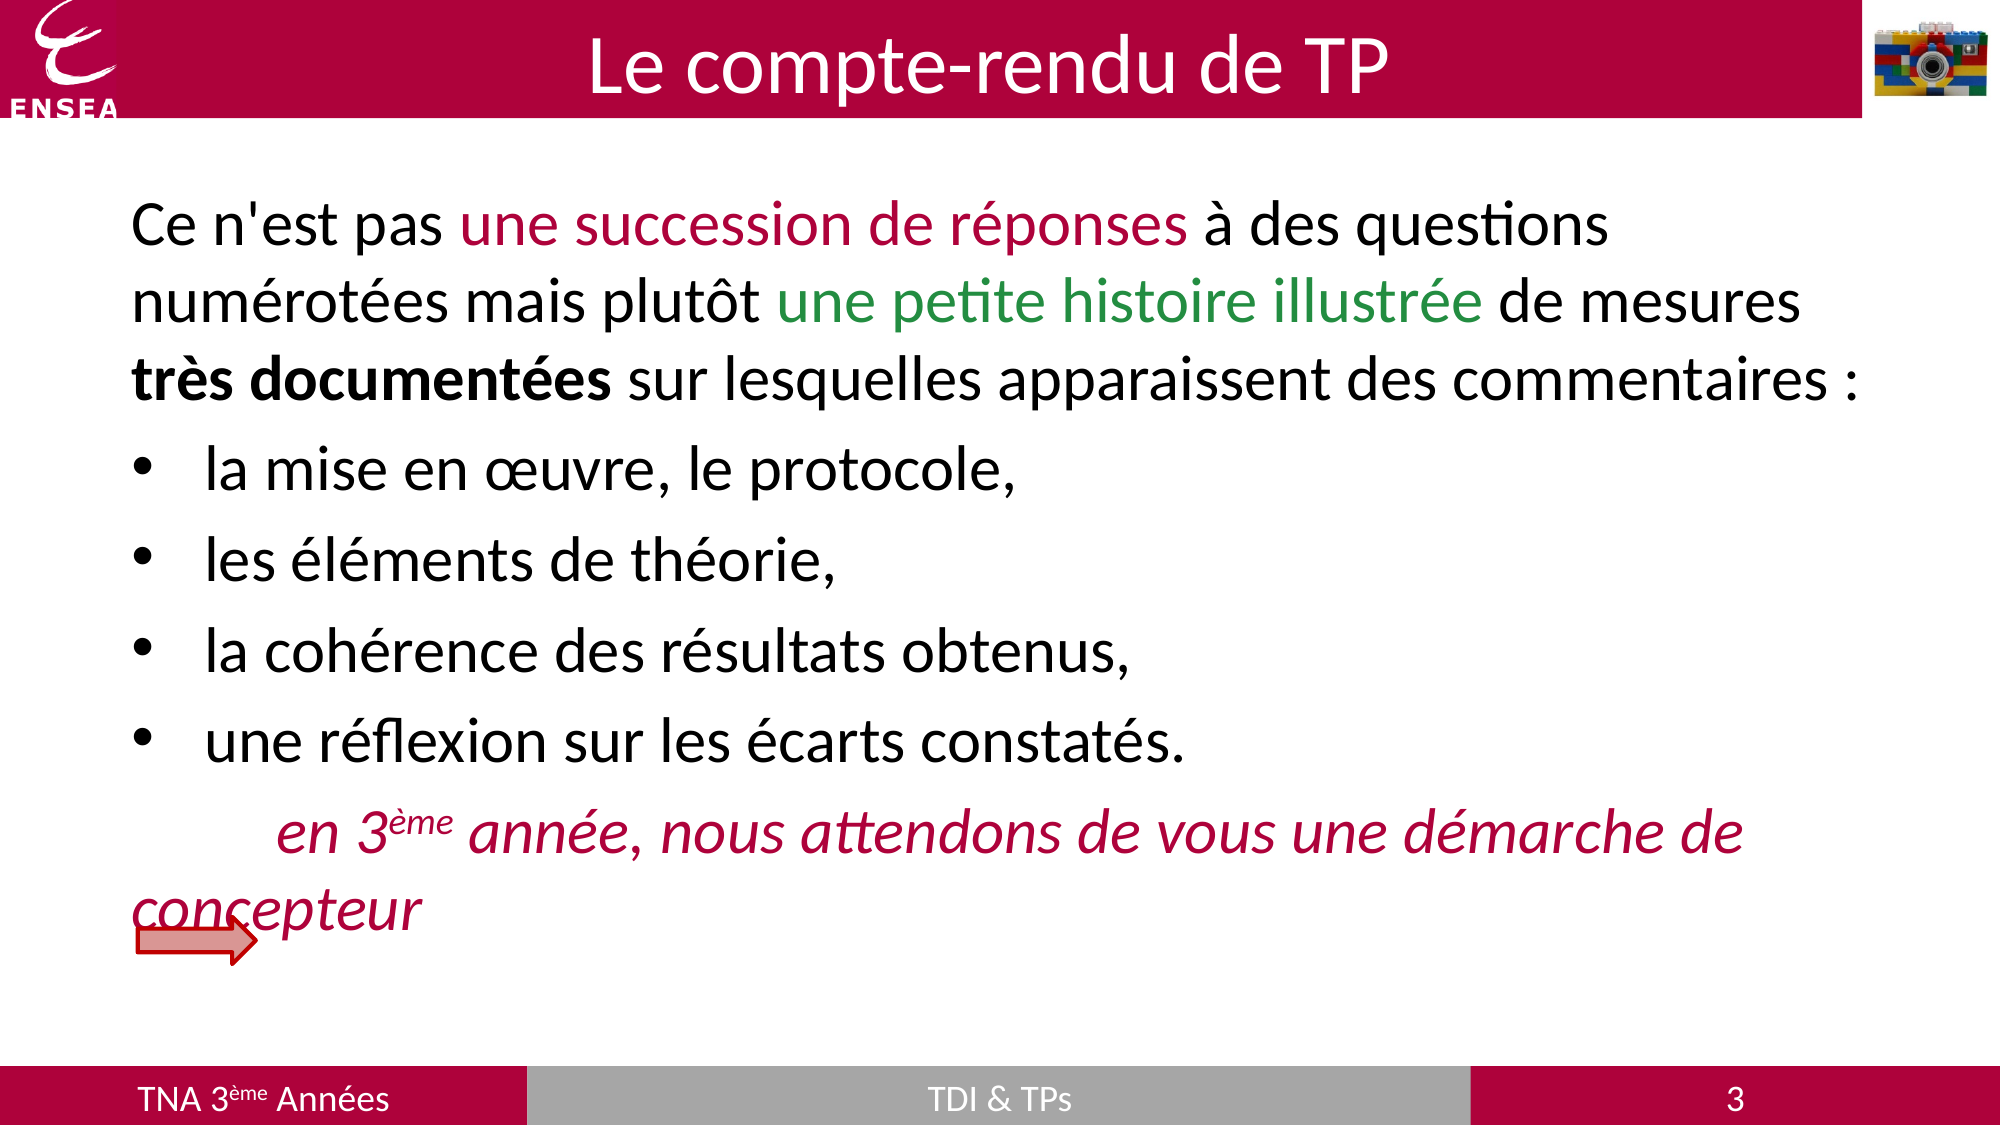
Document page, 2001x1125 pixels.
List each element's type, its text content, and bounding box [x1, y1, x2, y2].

picture [1868, 17, 1993, 101]
picture [0, 0, 116, 118]
text_box [135, 914, 258, 967]
list Ce n'est pas une succession de réponses à des questions numérotées mais plutôt une petite histoire illustrée de mesures très documentées sur lesquelles apparaissent des commentaires : la mise en œuvre, le protocole, les éléments de théorie, la cohérence des résultats obtenus, une réflexion sur les écarts constatés. en 3ème année, nous attendons de vous une démarche de concepteur [116, 172, 1886, 1024]
title Le compte-rendu de TP [116, 0, 1863, 119]
